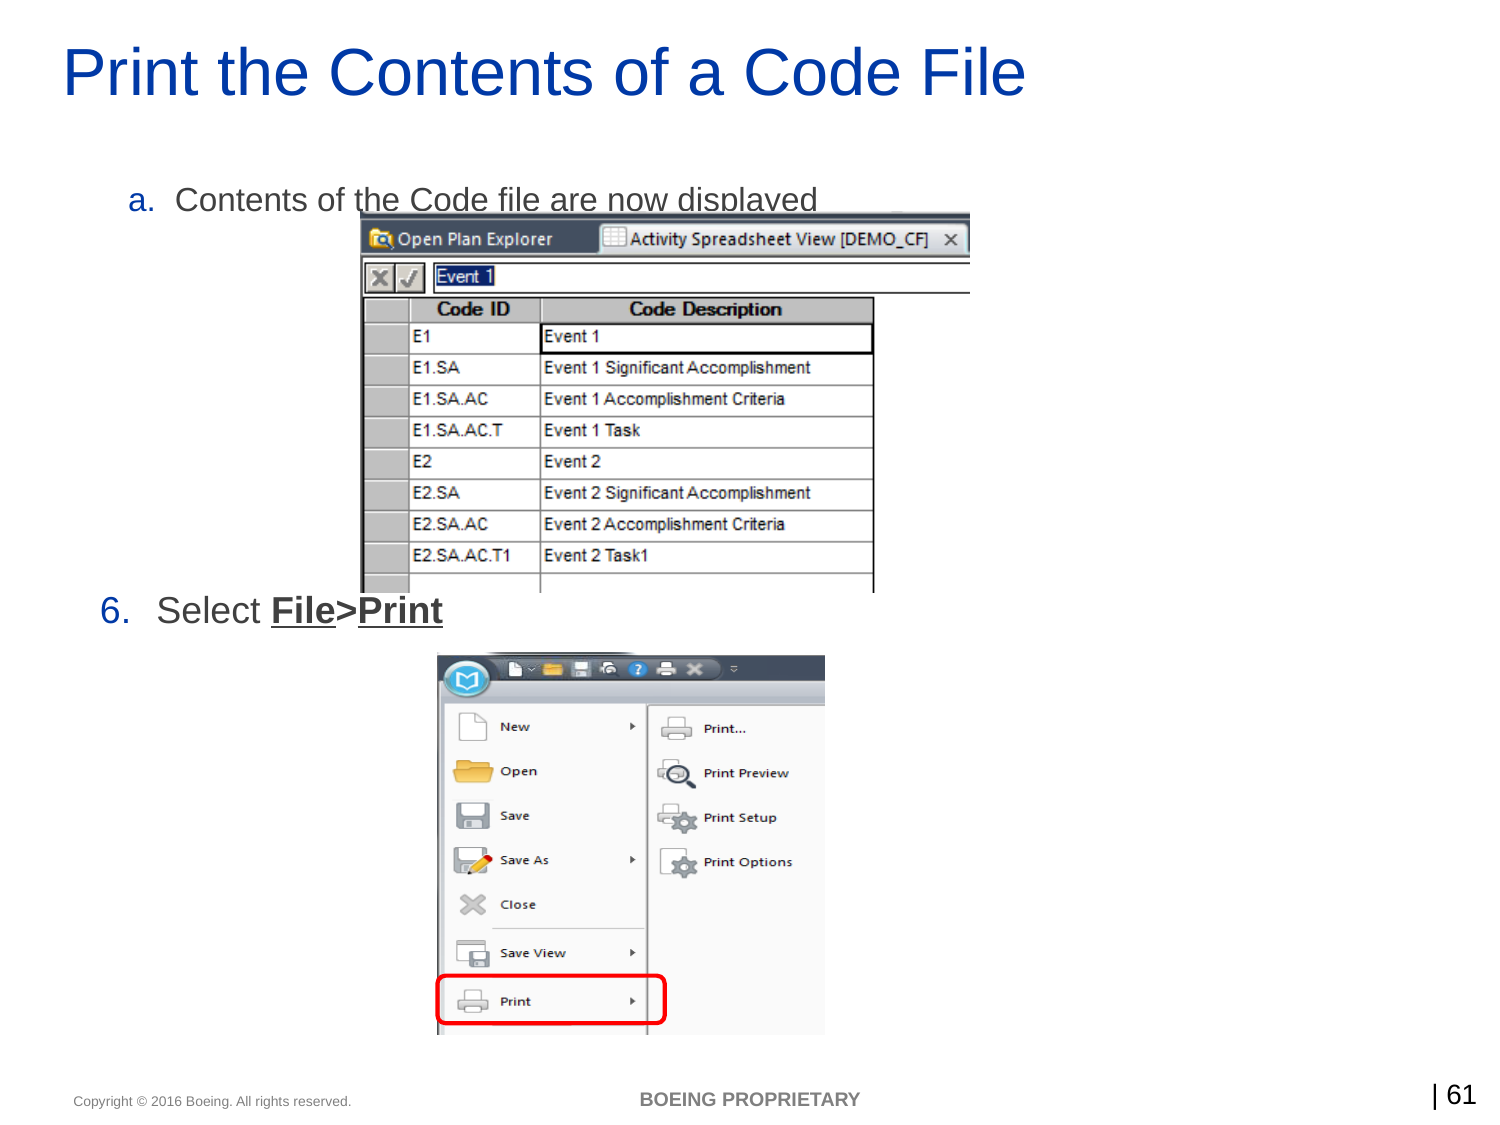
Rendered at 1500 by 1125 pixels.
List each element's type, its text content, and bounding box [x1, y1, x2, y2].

slide_number 61 [1088, 1057, 1480, 1112]
picture [437, 652, 826, 1036]
title Print the Contents of a Code File [62, 37, 1388, 111]
footer BOEING PROPRIETARY [487, 1044, 1013, 1111]
list Contents of the Code file are now displayed Select File>Print [99, 182, 1388, 765]
picture [359, 211, 970, 594]
